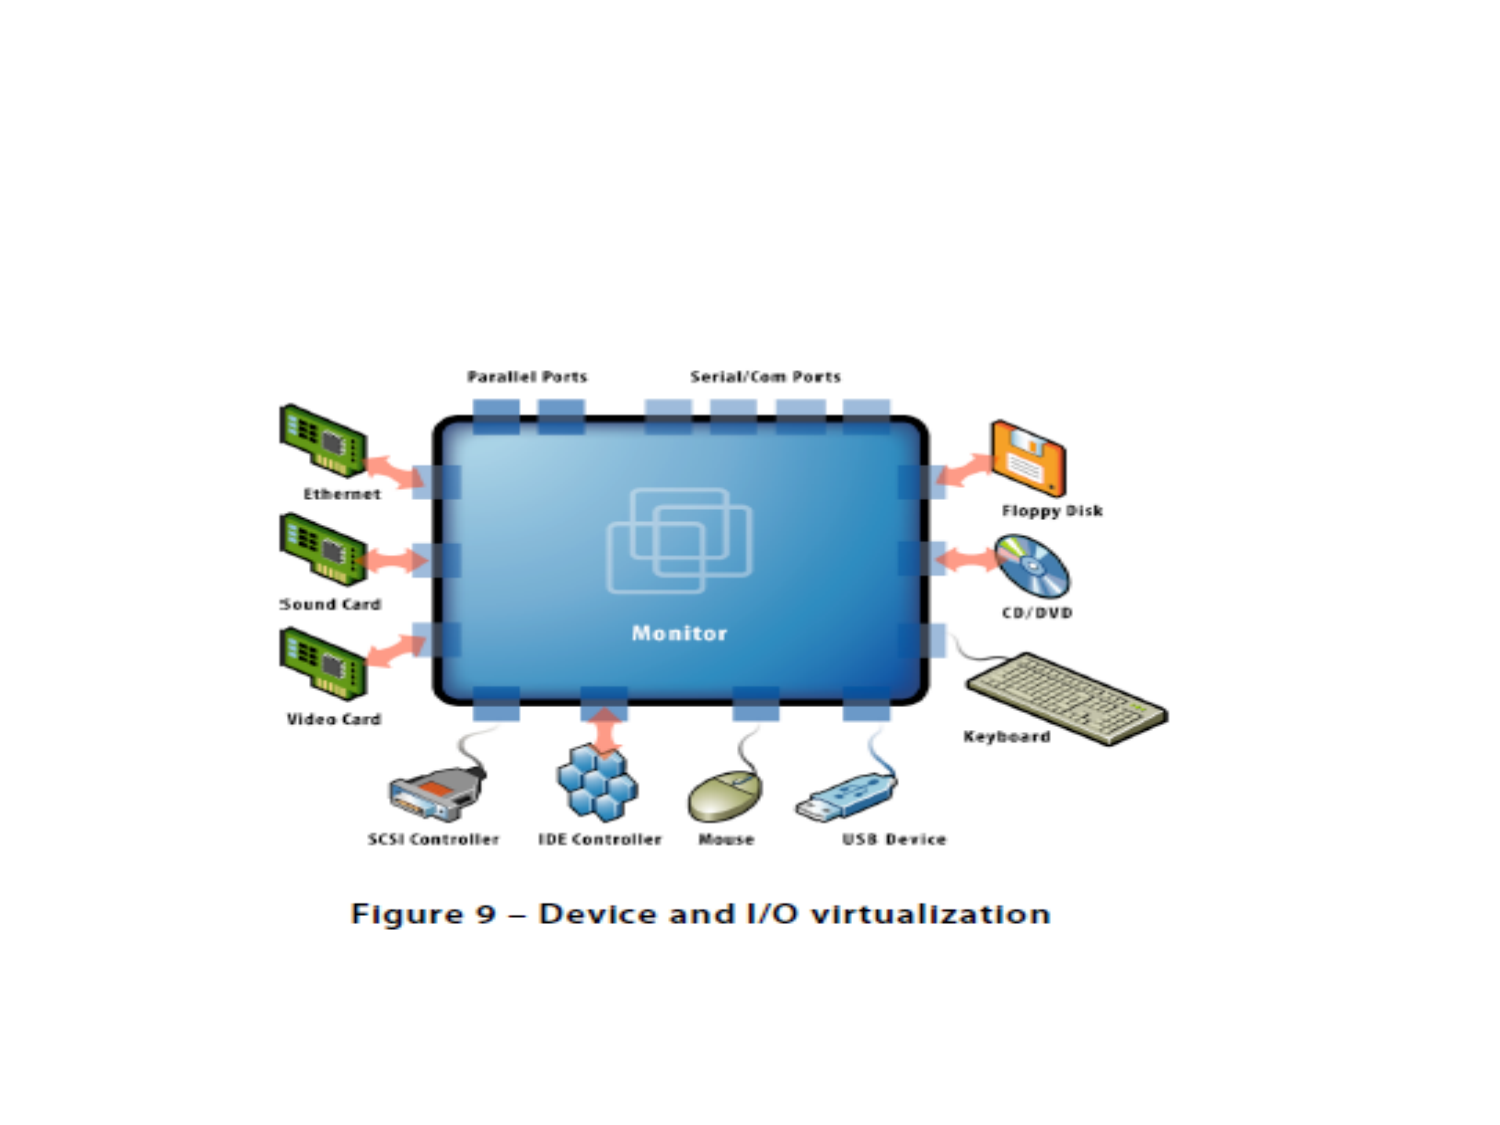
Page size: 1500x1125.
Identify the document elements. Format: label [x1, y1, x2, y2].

picture [274, 309, 1176, 938]
